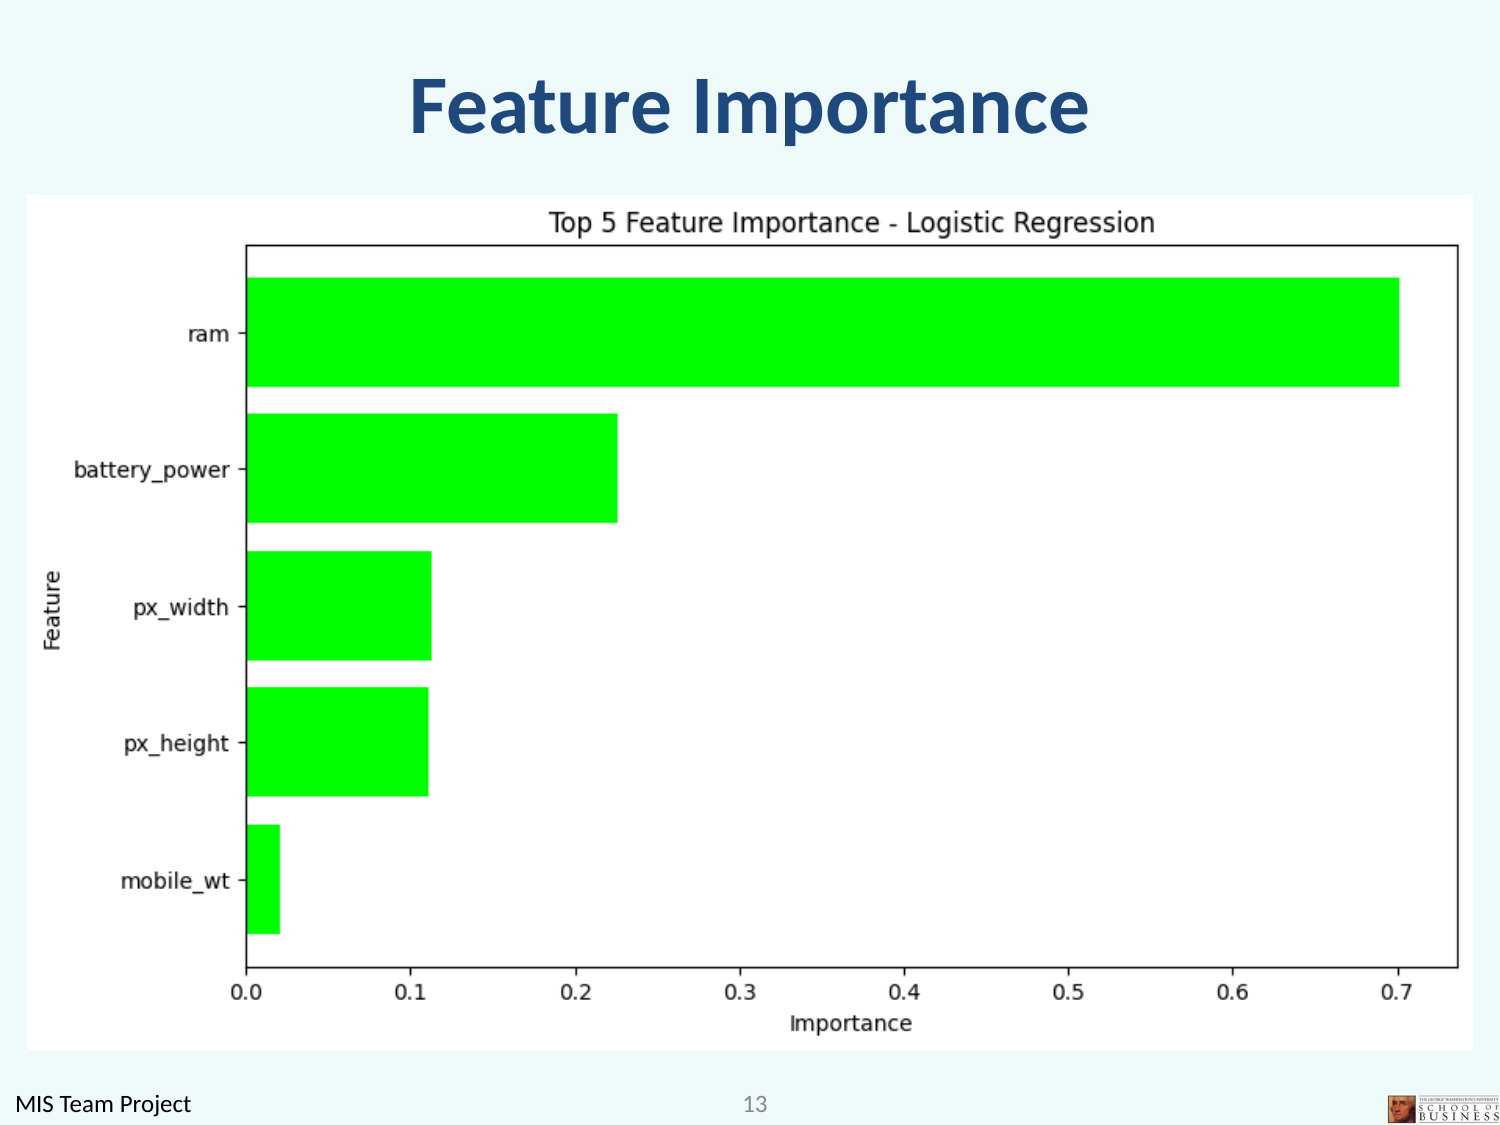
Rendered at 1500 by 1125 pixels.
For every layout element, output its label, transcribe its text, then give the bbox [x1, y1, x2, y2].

picture [1387, 1094, 1500, 1125]
picture [27, 195, 1473, 1051]
title Feature Importance [75, 24, 1425, 175]
